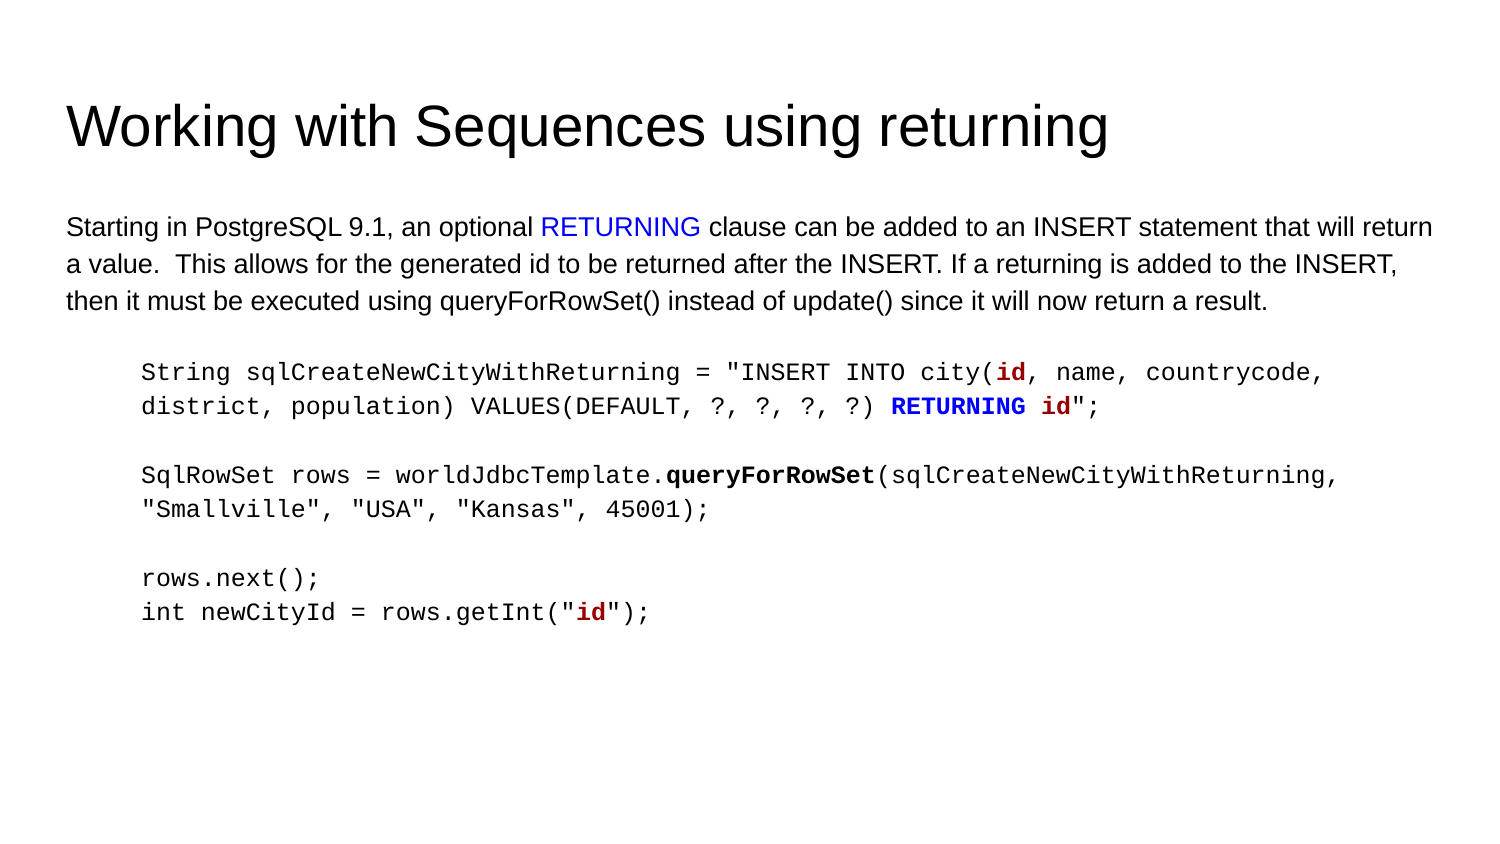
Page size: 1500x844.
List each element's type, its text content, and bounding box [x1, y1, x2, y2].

list Starting in PostgreSQL 9.1, an optional RETURNING clause can be added to an INSERT statement that will return a value. This allows for the generated id to be returned after the INSERT. If a returning is added to the INSERT, then it must be executed using queryForRowSet() instead of update() since it will now return a result. String sqlCreateNewCityWithReturning = "INSERT INTO city(id, name, countrycode, district, population) VALUES(DEFAULT, ?, ?, ?, ?) RETURNING id"; SqlRowSet rows = worldJdbcTemplate.queryForRowSet(sqlCreateNewCityWithReturning, "Smallville", "USA", "Kansas", 45001); rows.next(); int newCityId = rows.getInt("id"); [51, 189, 1449, 750]
title Working with Sequences using returning [51, 72, 1449, 167]
